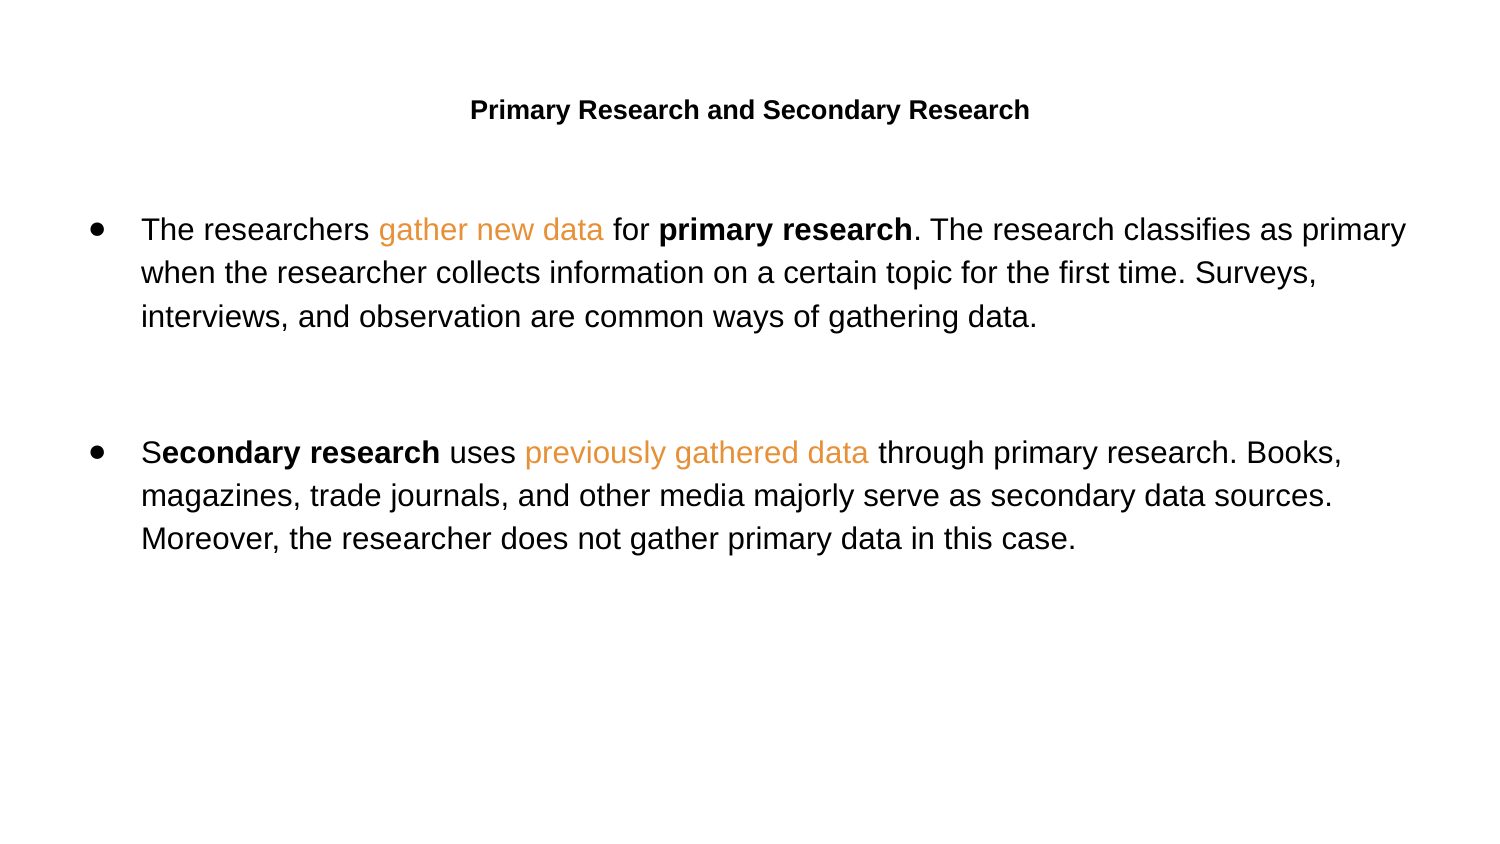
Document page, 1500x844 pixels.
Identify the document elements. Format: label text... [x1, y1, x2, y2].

list The researchers gather new data for primary research. The research classifies as primary when the researcher collects information on a certain topic for the first time. Surveys, interviews, and observation are common ways of gathering data. Secondary research uses previously gathered data through primary research. Books, magazines, trade journals, and other media majorly serve as secondary data sources. Moreover, the researcher does not gather primary data in this case. [51, 189, 1449, 750]
title Primary Research and Secondary Research [51, 72, 1449, 167]
